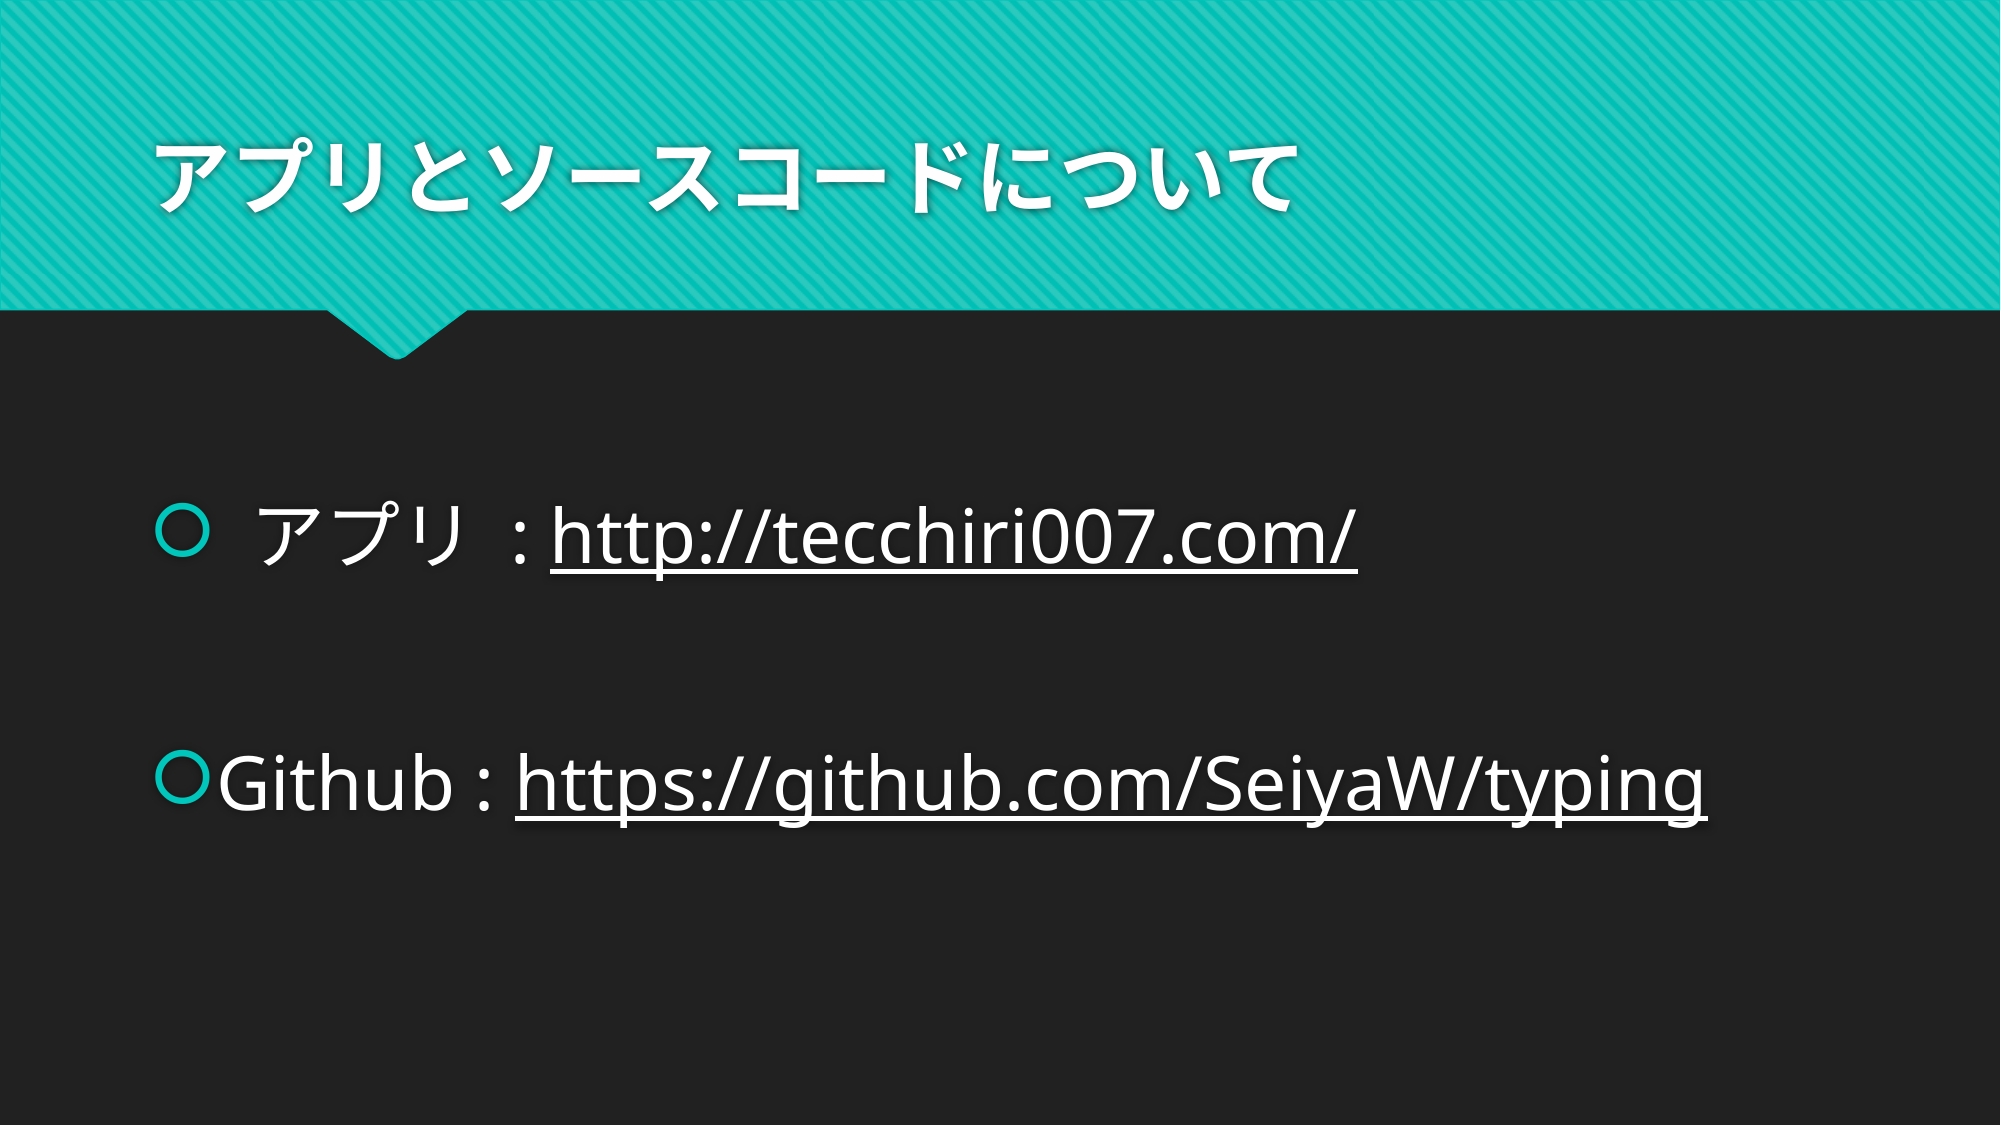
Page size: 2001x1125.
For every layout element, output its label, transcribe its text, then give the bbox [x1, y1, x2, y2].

title アプリとソースコードについて [132, 73, 1868, 233]
list アプリ : http://tecchiri007.com/ Github : https://github.com/SeiyaW/typing [134, 364, 1866, 962]
